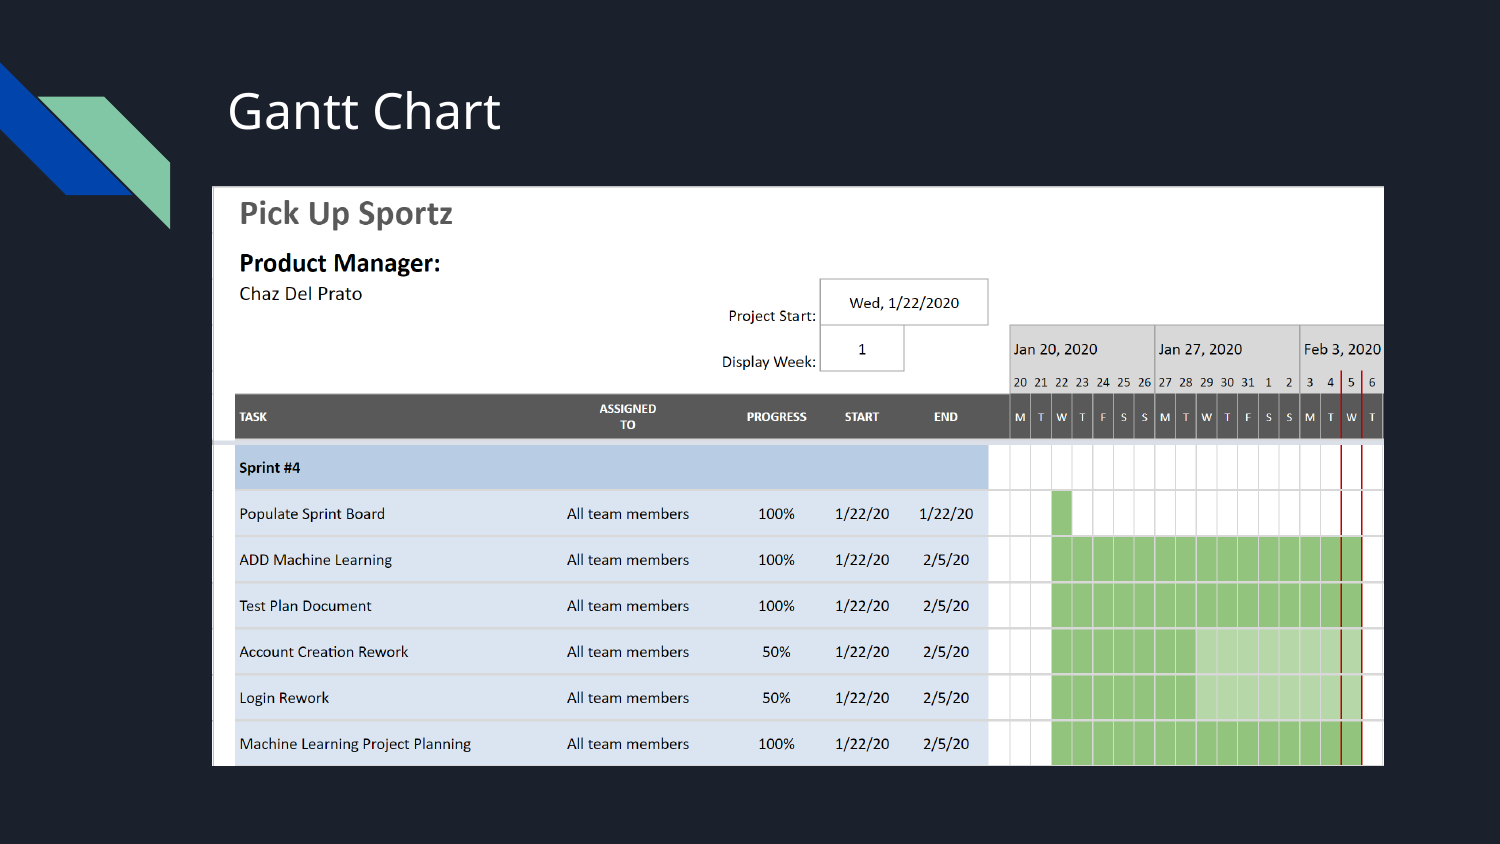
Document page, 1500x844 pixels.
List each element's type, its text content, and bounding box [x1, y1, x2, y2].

picture [212, 186, 1385, 767]
title Gantt Chart [212, 64, 1368, 186]
